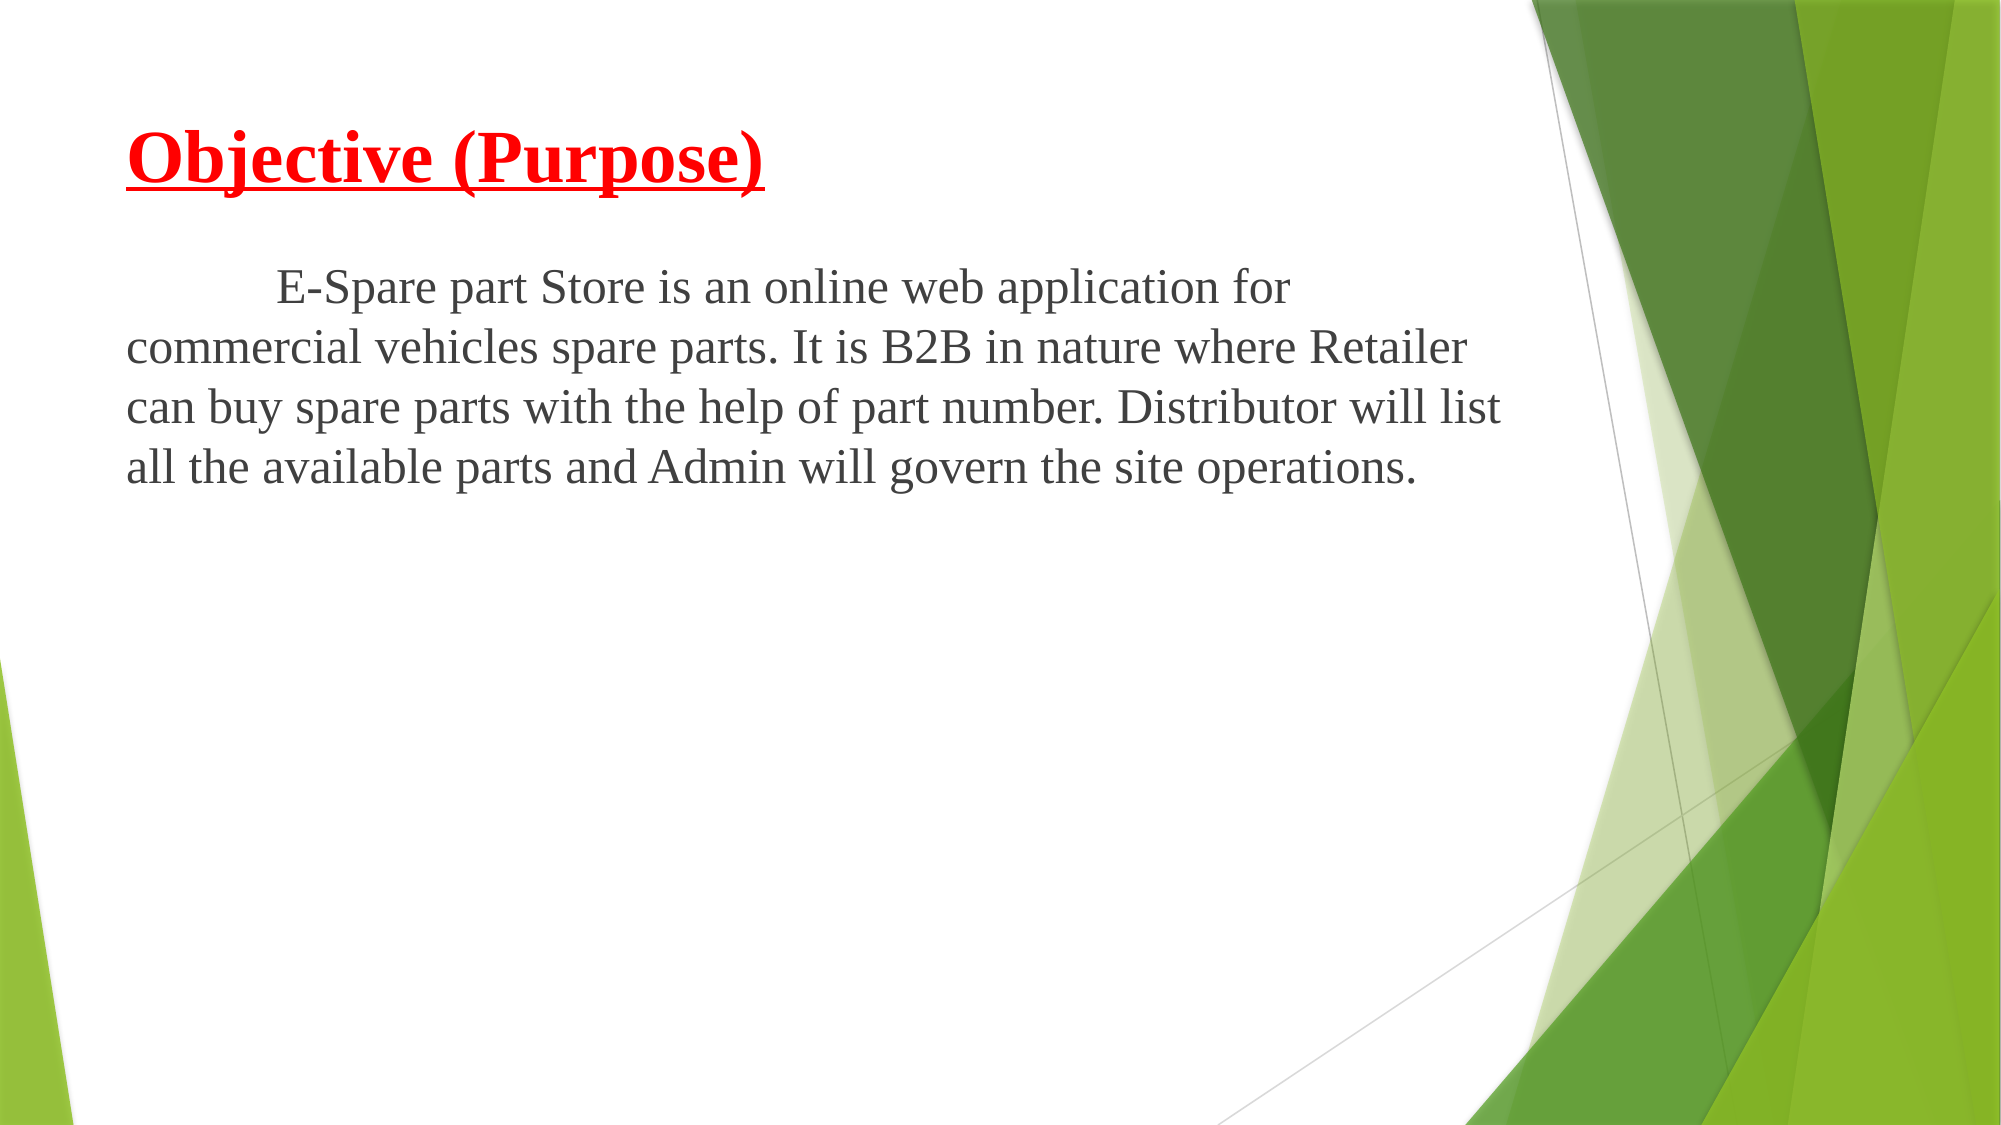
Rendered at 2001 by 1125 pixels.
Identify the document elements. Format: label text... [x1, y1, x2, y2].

list E-Spare part Store is an online web application for commercial vehicles spare parts. It is B2B in nature where Retailer can buy spare parts with the help of part number. Distributor will list all the available parts and Admin will govern the site operations. [111, 245, 1522, 991]
title Objective (Purpose) [111, 99, 1522, 245]
